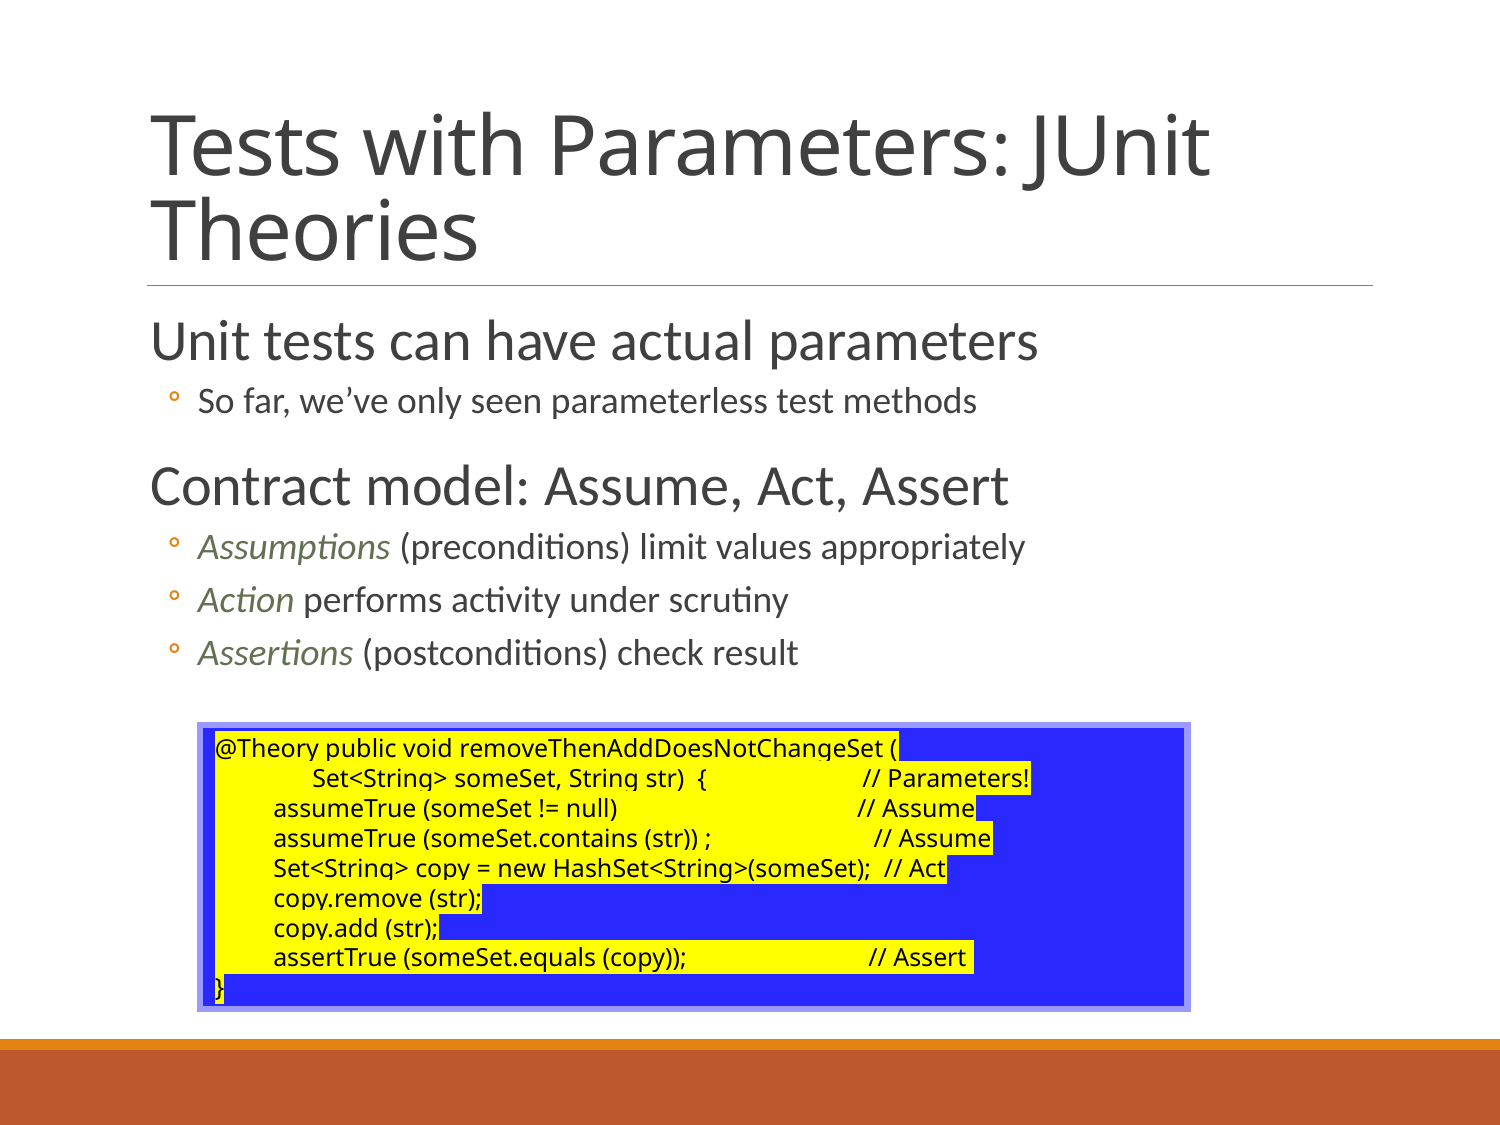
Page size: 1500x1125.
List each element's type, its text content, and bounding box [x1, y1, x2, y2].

title Tests with Parameters: JUnit Theories [135, 47, 1373, 285]
list Unit tests can have actual parameters So far, we’ve only seen parameterless test methods Contract model: Assume, Act, Assert Assumptions (preconditions) limit values appropriately Action performs activity under scrutiny Assertions (postconditions) check result [135, 302, 1373, 963]
text_box @Theory public void removeThenAddDoesNotChangeSet ( Set<String> someSet, String str) { // Parameters! assumeTrue (someSet != null) // Assume assumeTrue (someSet.contains (str)) ; // Assume Set<String> copy = new HashSet<String>(someSet); // Act copy.remove (str); copy.add (str); assertTrue (someSet.equals (copy)); // Assert } [199, 725, 1188, 1010]
